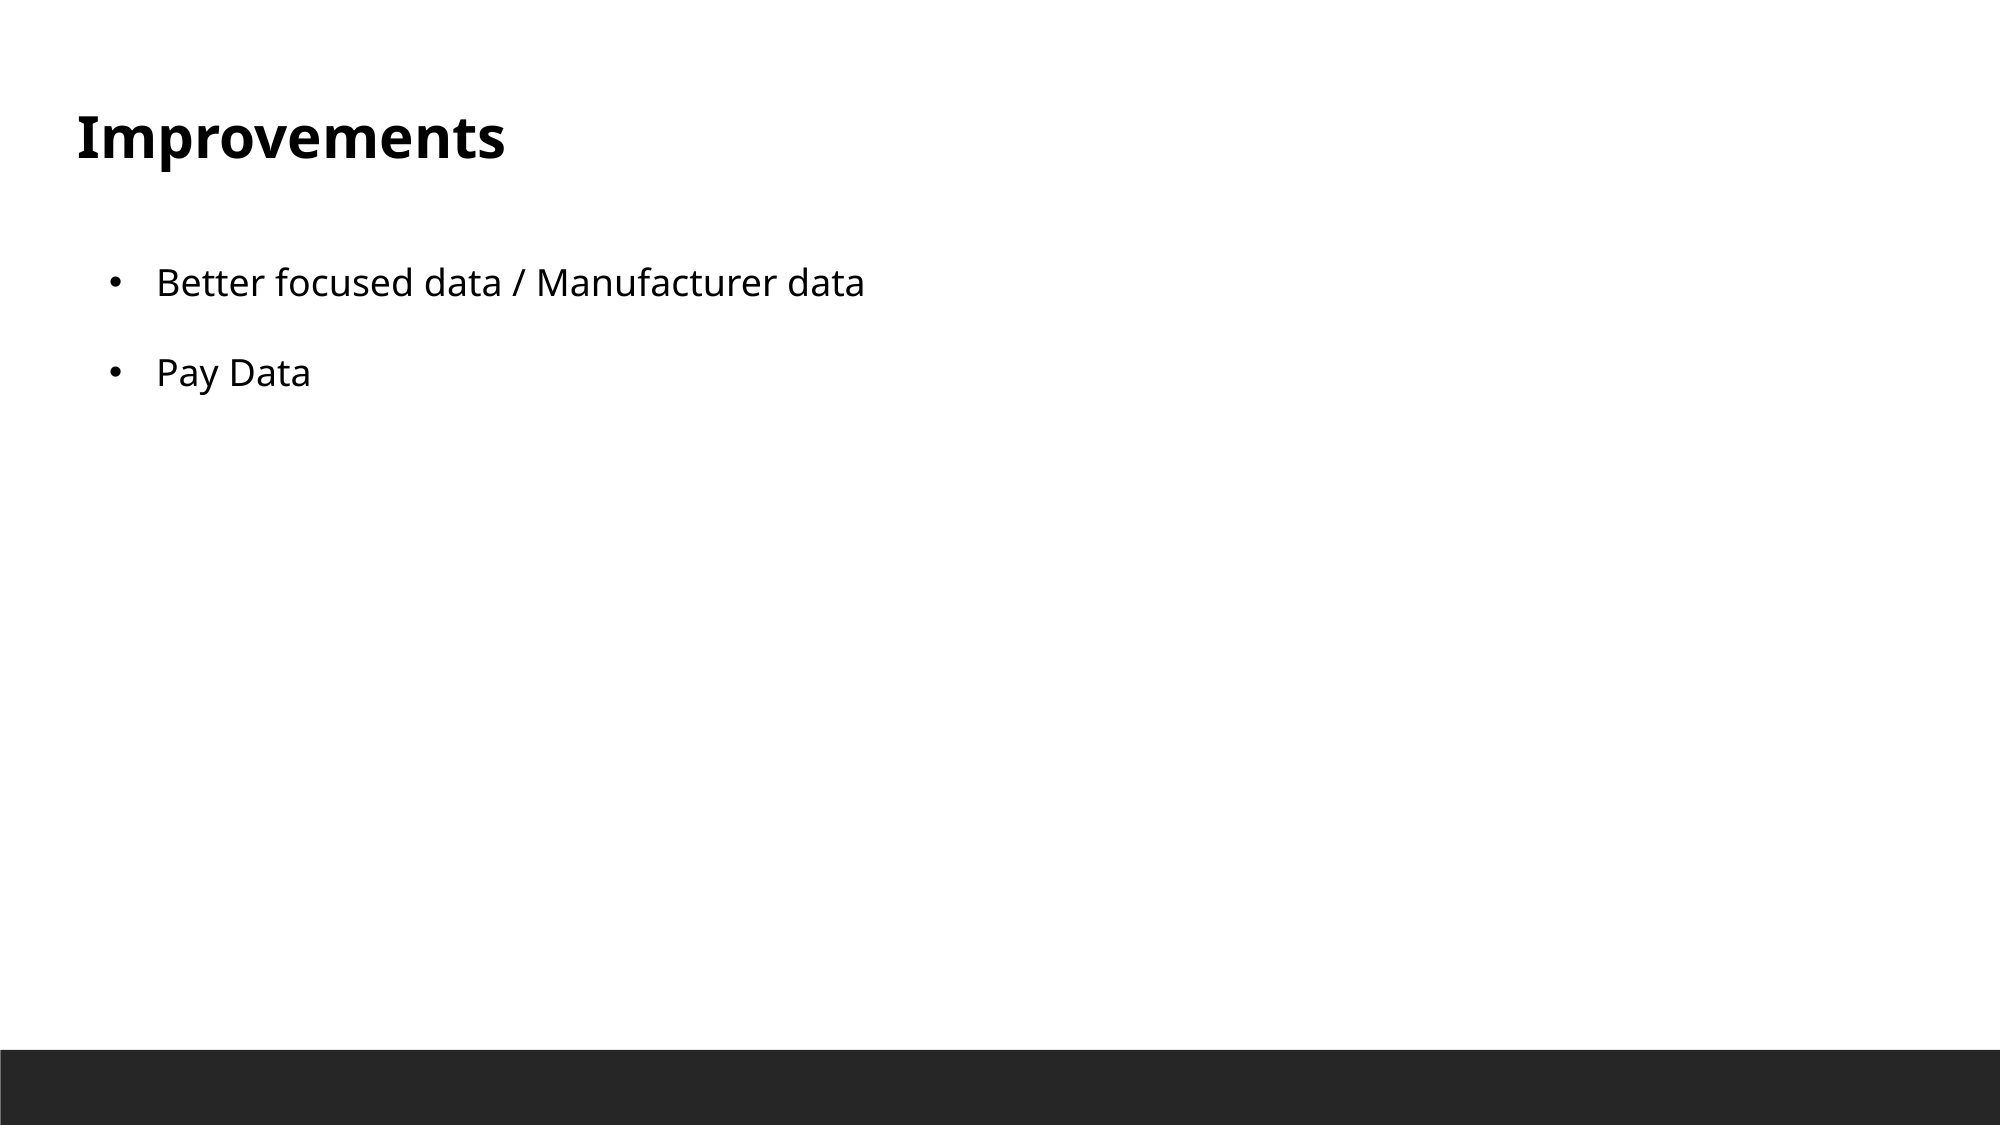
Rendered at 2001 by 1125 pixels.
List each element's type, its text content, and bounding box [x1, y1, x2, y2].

text_box Better focused data / Manufacturer data Pay Data [94, 251, 1789, 447]
text_box Improvements [62, 92, 1739, 178]
